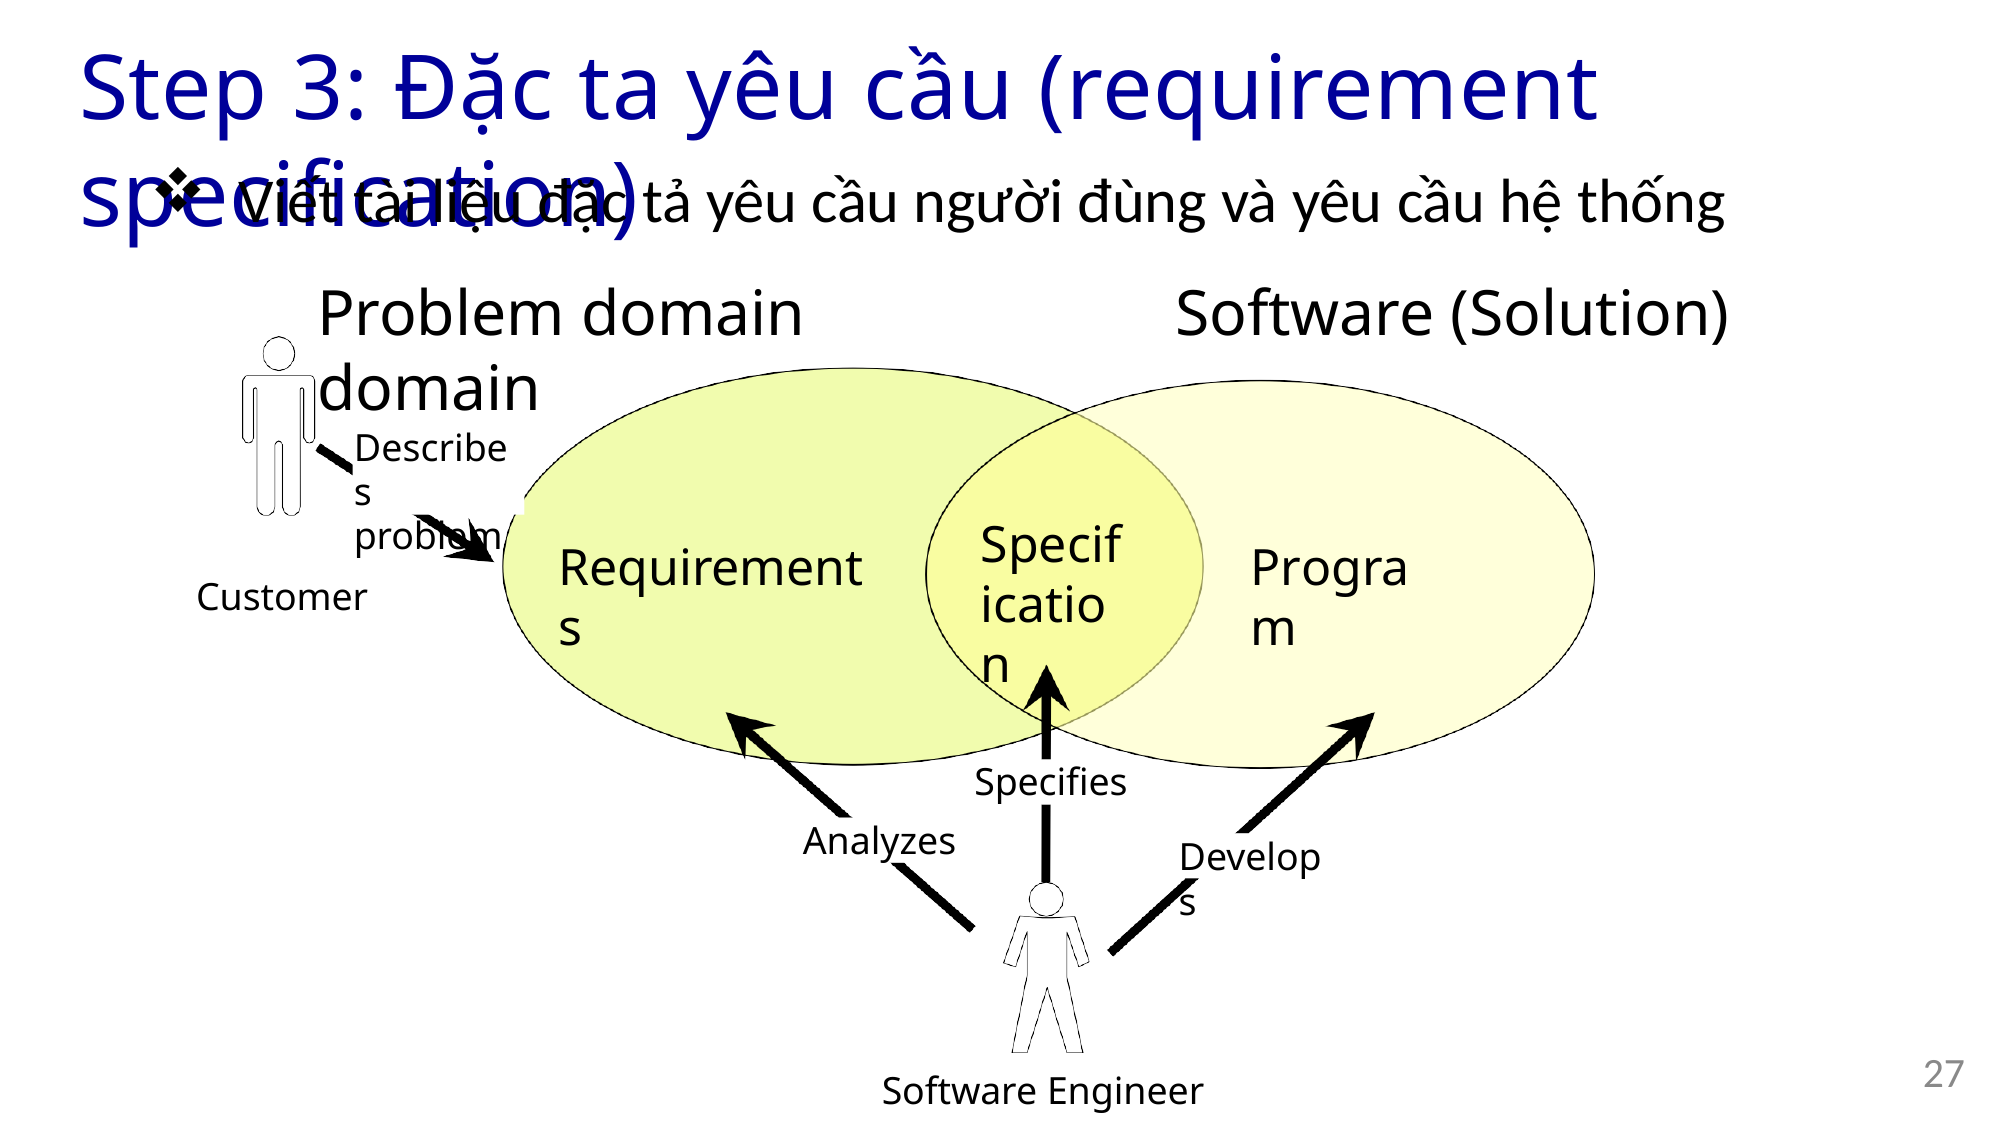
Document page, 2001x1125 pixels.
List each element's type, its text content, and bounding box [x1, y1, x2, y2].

text_box 27 [1920, 1045, 1968, 1096]
text_box Software Engineer [879, 1061, 1214, 1112]
text_box Viết tài liệu đặc tả yêu cầu người đùng và yêu cầu hệ thống Problem domain Software (Solution) domain [148, 120, 1807, 423]
picture [241, 336, 1596, 1054]
title Step 3: Đặc ta yêu cầu (requirement specification) [77, 27, 1916, 245]
text_box Describes problem Customer [193, 423, 236, 618]
